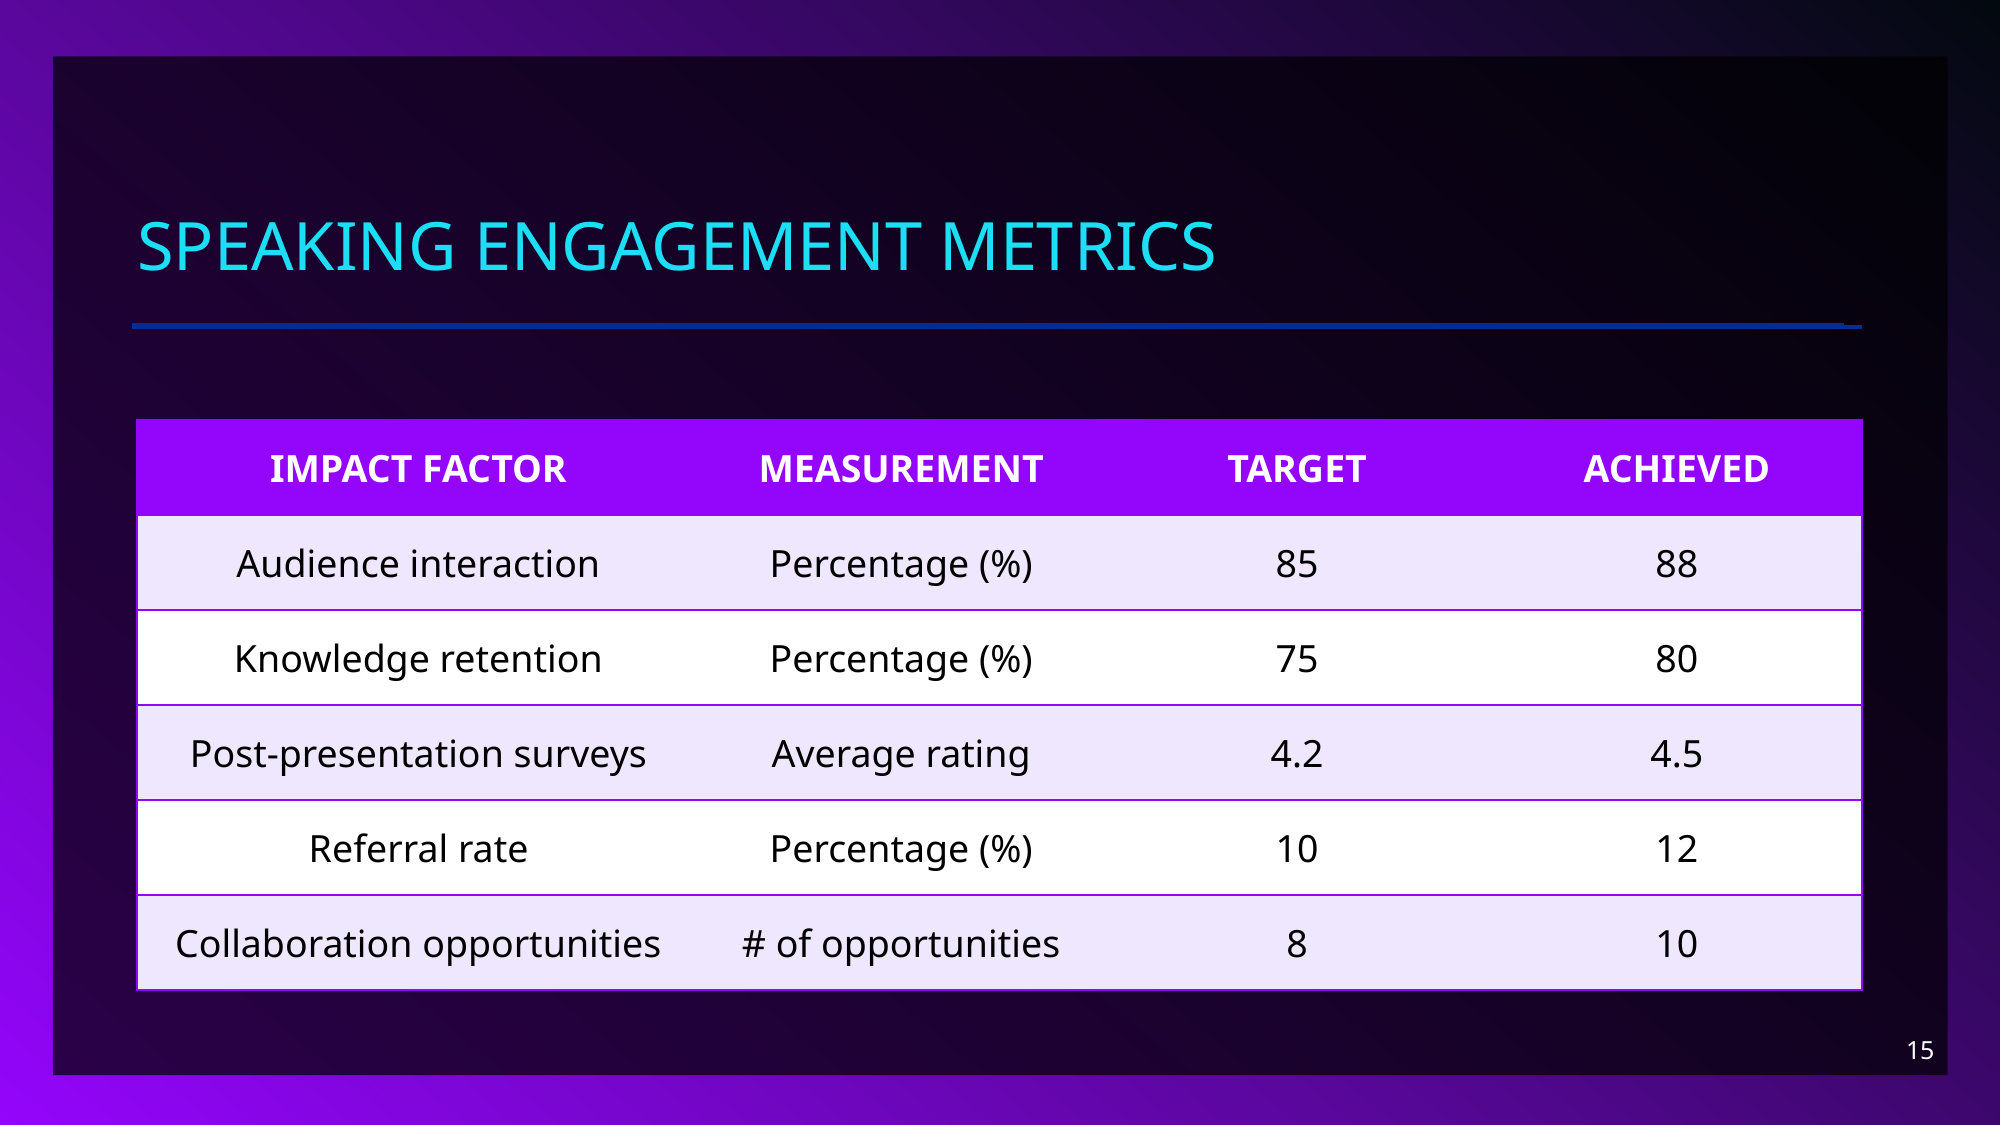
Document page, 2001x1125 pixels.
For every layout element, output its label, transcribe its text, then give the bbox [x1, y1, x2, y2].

table_cell 12 [1492, 801, 1861, 894]
table_cell Percentage (%) [700, 516, 1102, 609]
table_cell 4.5 [1492, 706, 1861, 799]
table_cell Referral rate [138, 801, 700, 894]
table_cell Audience interaction [138, 516, 700, 609]
table_cell Knowledge retention [138, 611, 700, 704]
table_cell Collaboration opportunities [138, 896, 700, 989]
table_header ACHIEVED [1492, 421, 1861, 514]
table_cell # of opportunities [700, 896, 1102, 989]
table_header IMPACT FACTOR [138, 421, 700, 514]
slide_number 15 [1499, 1021, 1950, 1082]
title SPEAKING ENGAGEMENT METRICS [137, 105, 1862, 293]
table_cell Percentage (%) [700, 801, 1102, 894]
table_header MEASUREMENT [700, 421, 1102, 514]
table_cell 4.2 [1102, 706, 1492, 799]
table_cell 88 [1492, 516, 1861, 609]
table_cell Average rating [700, 706, 1102, 799]
table_header TARGET [1102, 421, 1492, 514]
table_cell 85 [1102, 516, 1492, 609]
table_cell Post-presentation surveys [138, 706, 700, 799]
table_cell 75 [1102, 611, 1492, 704]
table_cell 8 [1102, 896, 1492, 989]
table_cell 10 [1492, 896, 1861, 989]
table_cell 10 [1102, 801, 1492, 894]
table_cell 80 [1492, 611, 1861, 704]
table_cell Percentage (%) [700, 611, 1102, 704]
